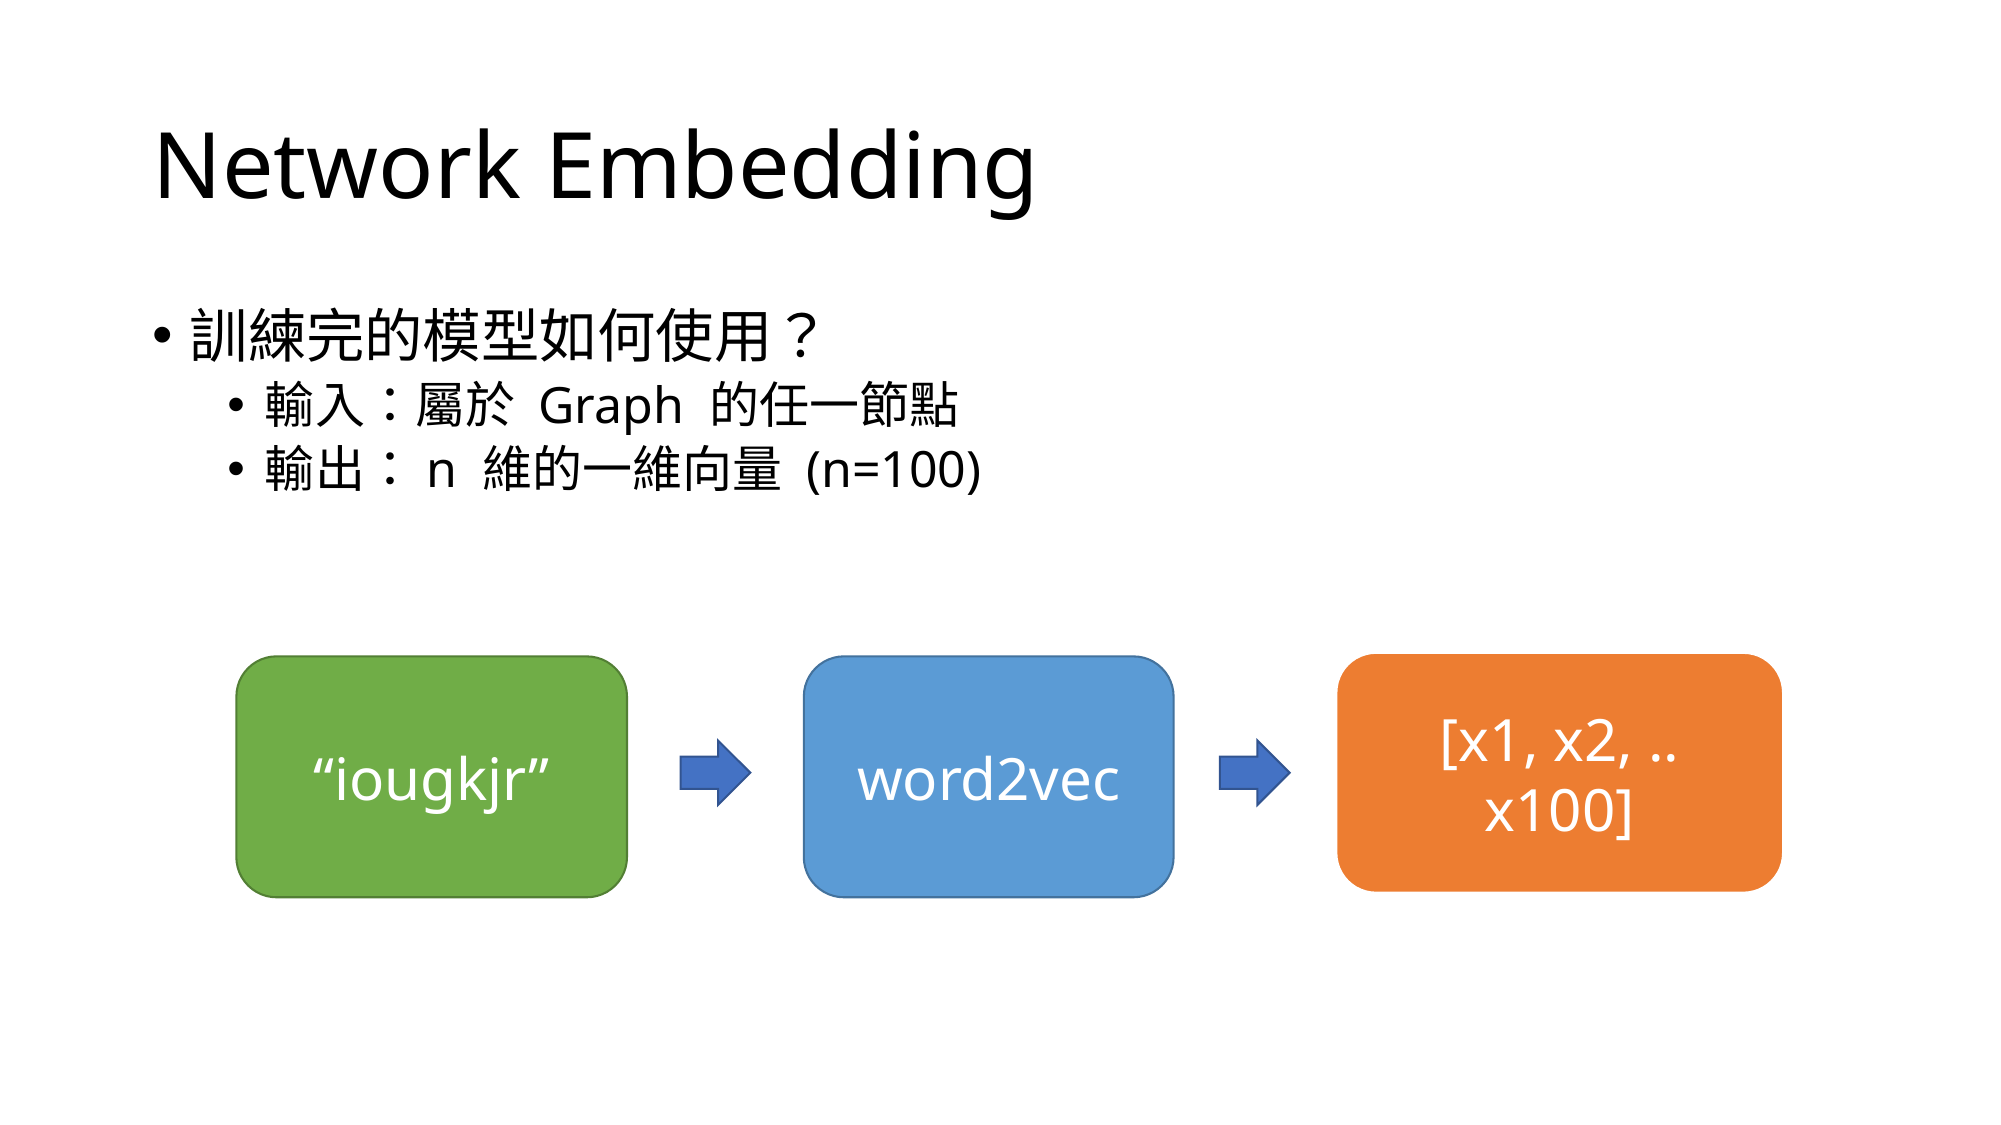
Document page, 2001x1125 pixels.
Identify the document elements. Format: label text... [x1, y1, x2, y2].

list 訓練完的模型如何使用？ 輸入：屬於 Graph 的任一節點 輸出：n 維的一維向量 (n=100) [137, 299, 1863, 1014]
text_box [x1, x2, .. x100] [1334, 650, 1786, 895]
text_box word2vec [802, 655, 1175, 899]
text_box [679, 738, 752, 808]
title Network Embedding [137, 59, 1863, 278]
text_box “iougkjr” [235, 655, 629, 899]
text_box [1218, 738, 1292, 808]
